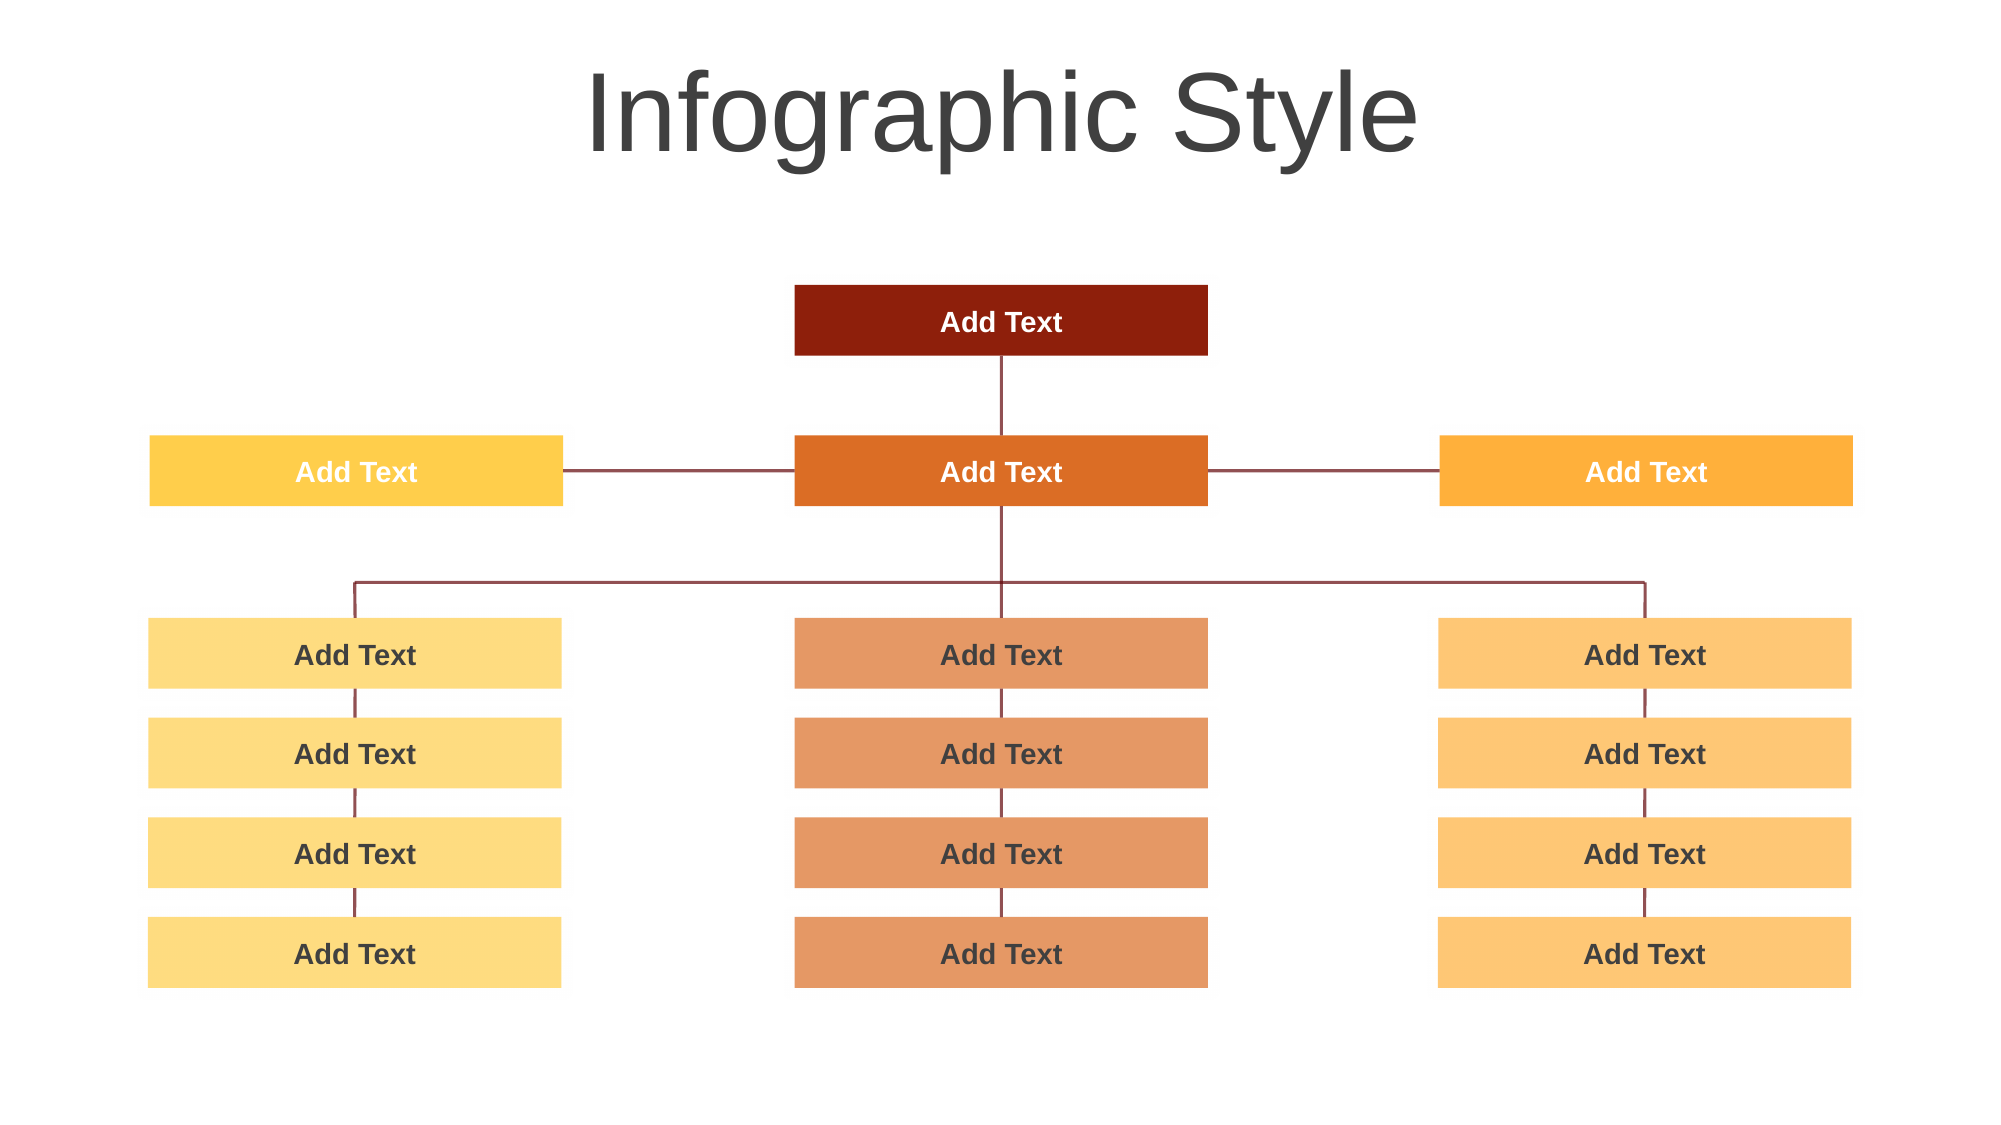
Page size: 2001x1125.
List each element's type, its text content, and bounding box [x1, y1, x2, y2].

text_box Add Text [794, 434, 1209, 507]
text_box Add Text [1437, 716, 1853, 789]
text_box Add Text [794, 617, 1209, 690]
text_box Add Text [147, 617, 563, 690]
text_box Add Text [147, 716, 563, 789]
text_box Add Text [1437, 617, 1853, 690]
list Infographic Style [53, 55, 1952, 175]
text_box Add Text [1437, 816, 1852, 889]
text_box Add Text [149, 434, 564, 507]
text_box Add Text [794, 716, 1209, 789]
text_box Add Text [1439, 434, 1854, 507]
text_box Add Text [794, 916, 1209, 989]
text_box Add Text [147, 916, 562, 989]
text_box Add Text [1437, 916, 1852, 989]
text_box Add Text [794, 284, 1209, 357]
text_box Add Text [794, 816, 1209, 889]
text_box Add Text [147, 816, 562, 889]
